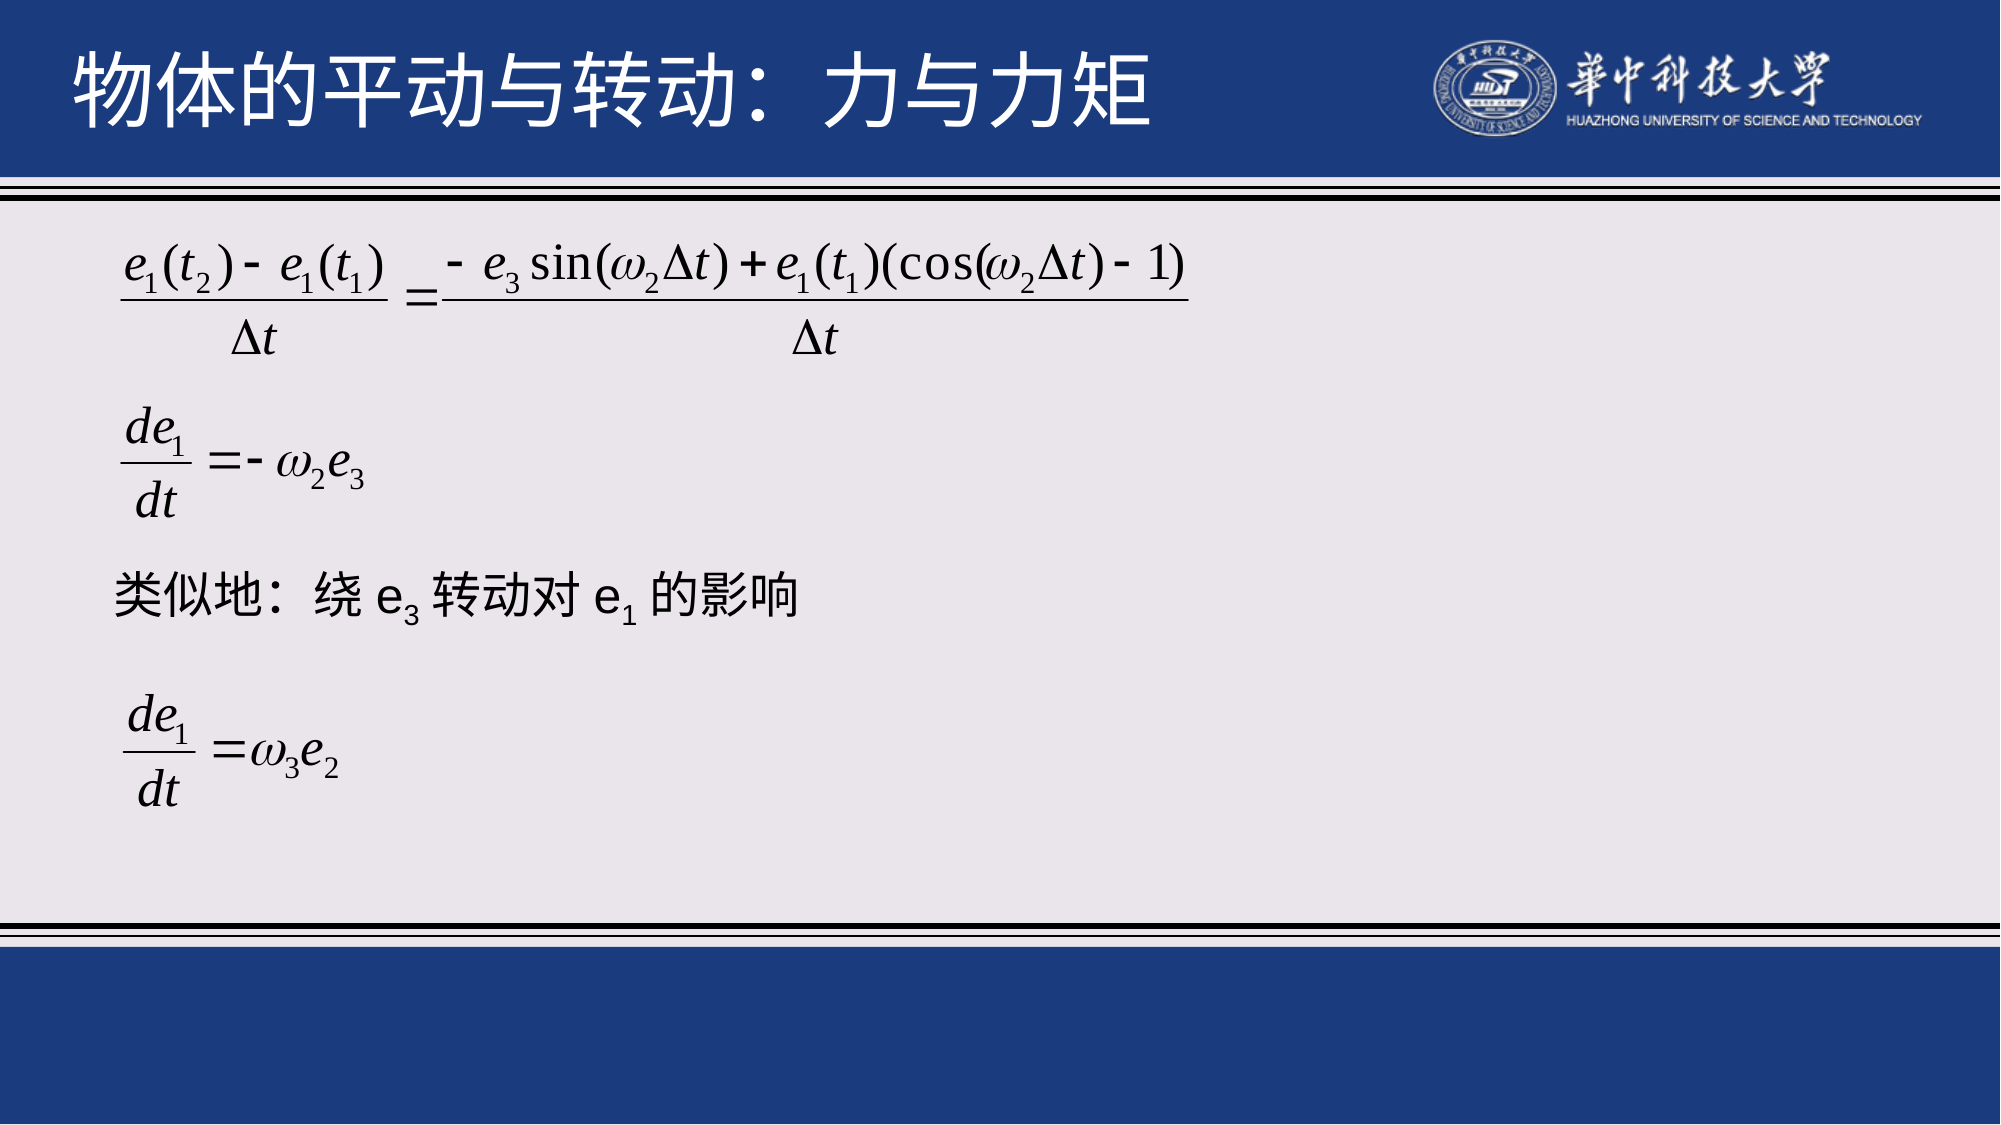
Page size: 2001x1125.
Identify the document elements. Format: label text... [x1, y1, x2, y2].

text_box 物体的平动与转动：力与力矩 [56, 31, 1327, 146]
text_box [112, 230, 1200, 366]
text_box 类似地：绕e3转动对e1的影响 [99, 555, 922, 639]
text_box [112, 392, 375, 529]
picture [1428, 31, 1957, 146]
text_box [114, 680, 351, 819]
